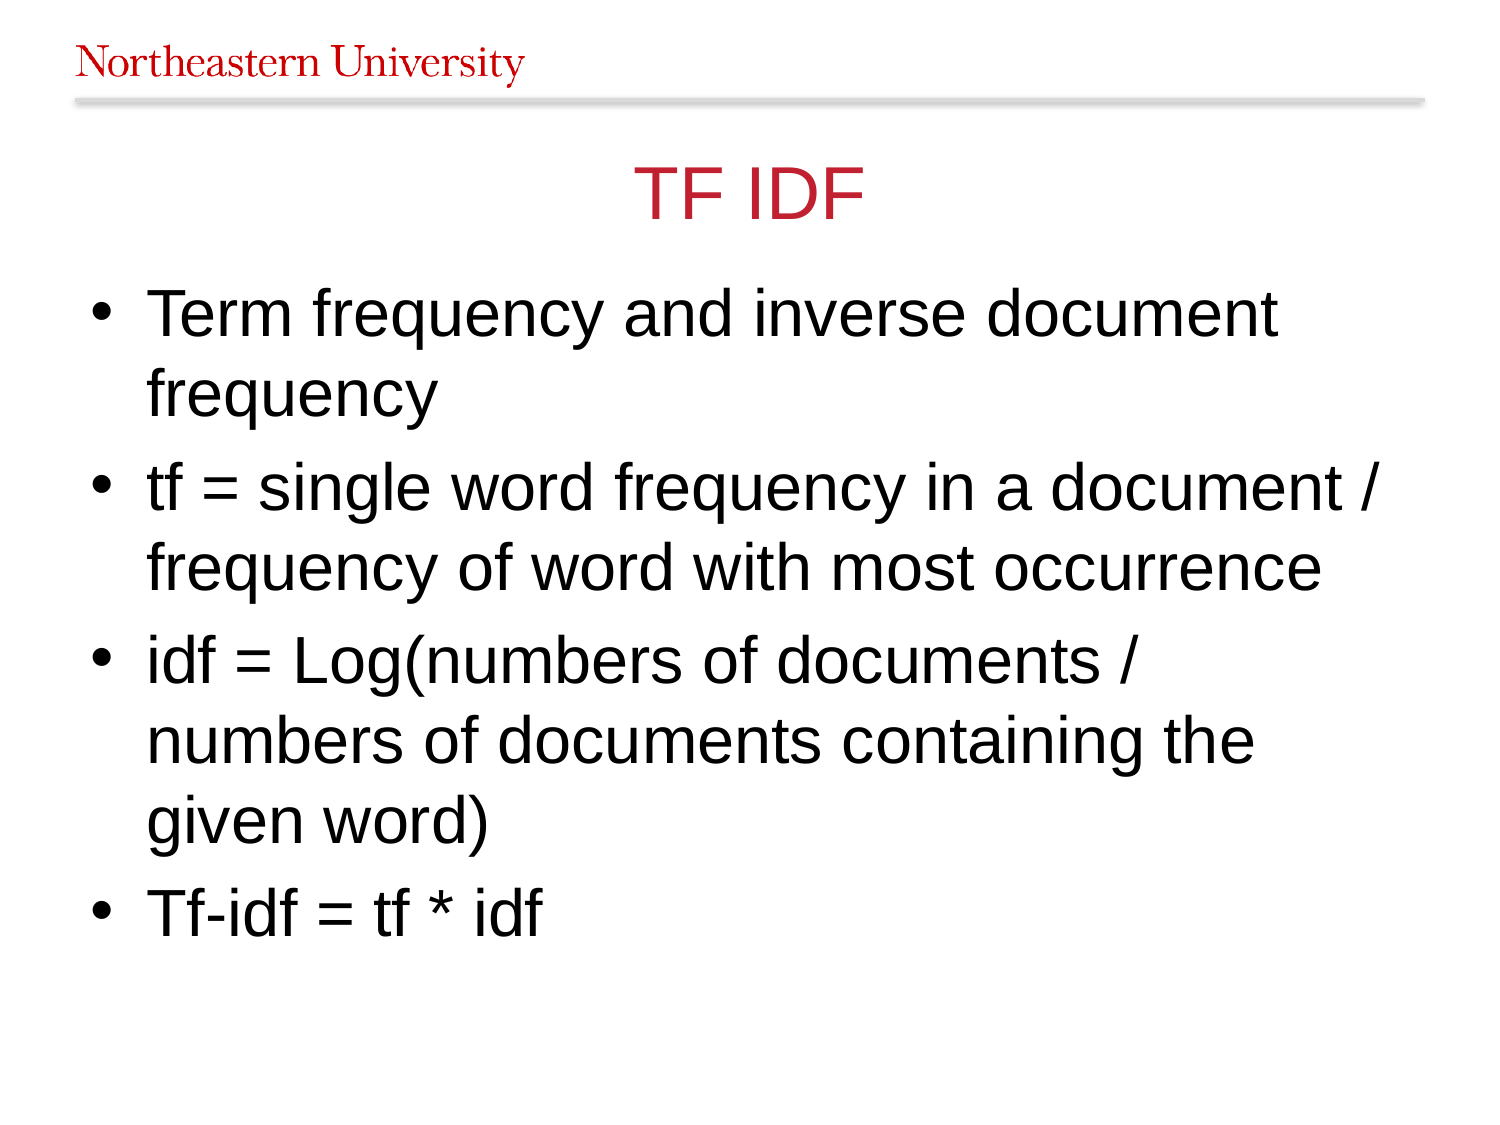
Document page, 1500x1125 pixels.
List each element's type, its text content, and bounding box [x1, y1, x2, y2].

list Term frequency and inverse document frequency tf = single word frequency in a document / frequency of word with most occurrence idf = Log(numbers of documents / numbers of documents containing the given word) Tf-idf = tf * idf [75, 263, 1425, 1005]
picture [75, 44, 525, 88]
title TF IDF [75, 137, 1425, 263]
